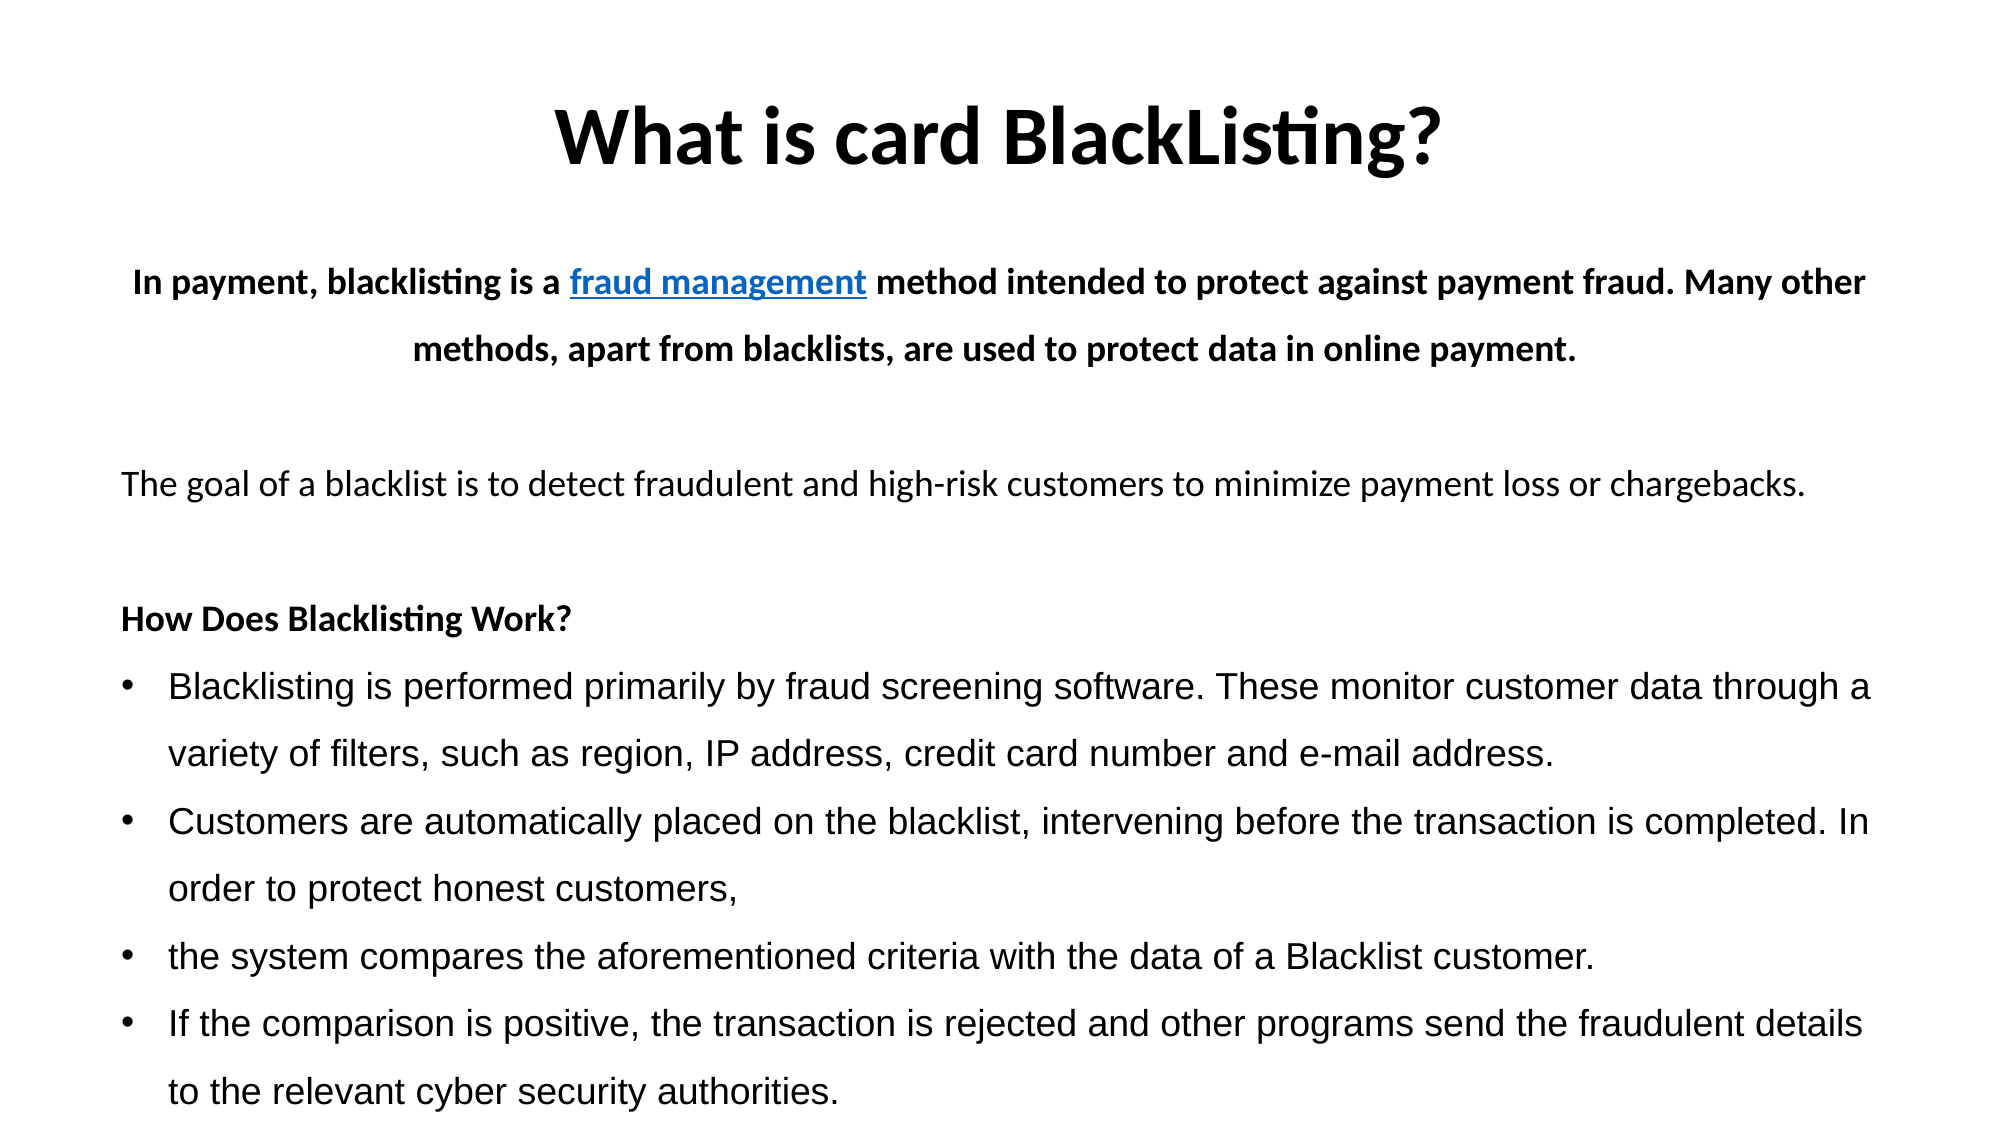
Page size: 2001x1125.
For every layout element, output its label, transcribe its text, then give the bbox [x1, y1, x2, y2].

text_box What is card BlackListing? [327, 36, 1673, 226]
text_box In payment, blacklisting is a fraud management method intended to protect against payment fraud. Many other methods, apart from blacklists, are used to protect data in online payment. The goal of a blacklist is to detect fraudulent and high-risk customers to minimize payment loss or chargebacks. How Does Blacklisting Work? Blacklisting is performed primarily by fraud screening software. These monitor customer data through a variety of filters, such as region, IP address, credit card number and e-mail address. Customers are automatically placed on the blacklist, intervening before the transaction is completed. In order to protect honest customers, the system compares the aforementioned criteria with the data of a Blacklist customer. If the comparison is positive, the transaction is rejected and other programs send the fraudulent details to the relevant cyber security authorities. [106, 226, 1894, 1125]
